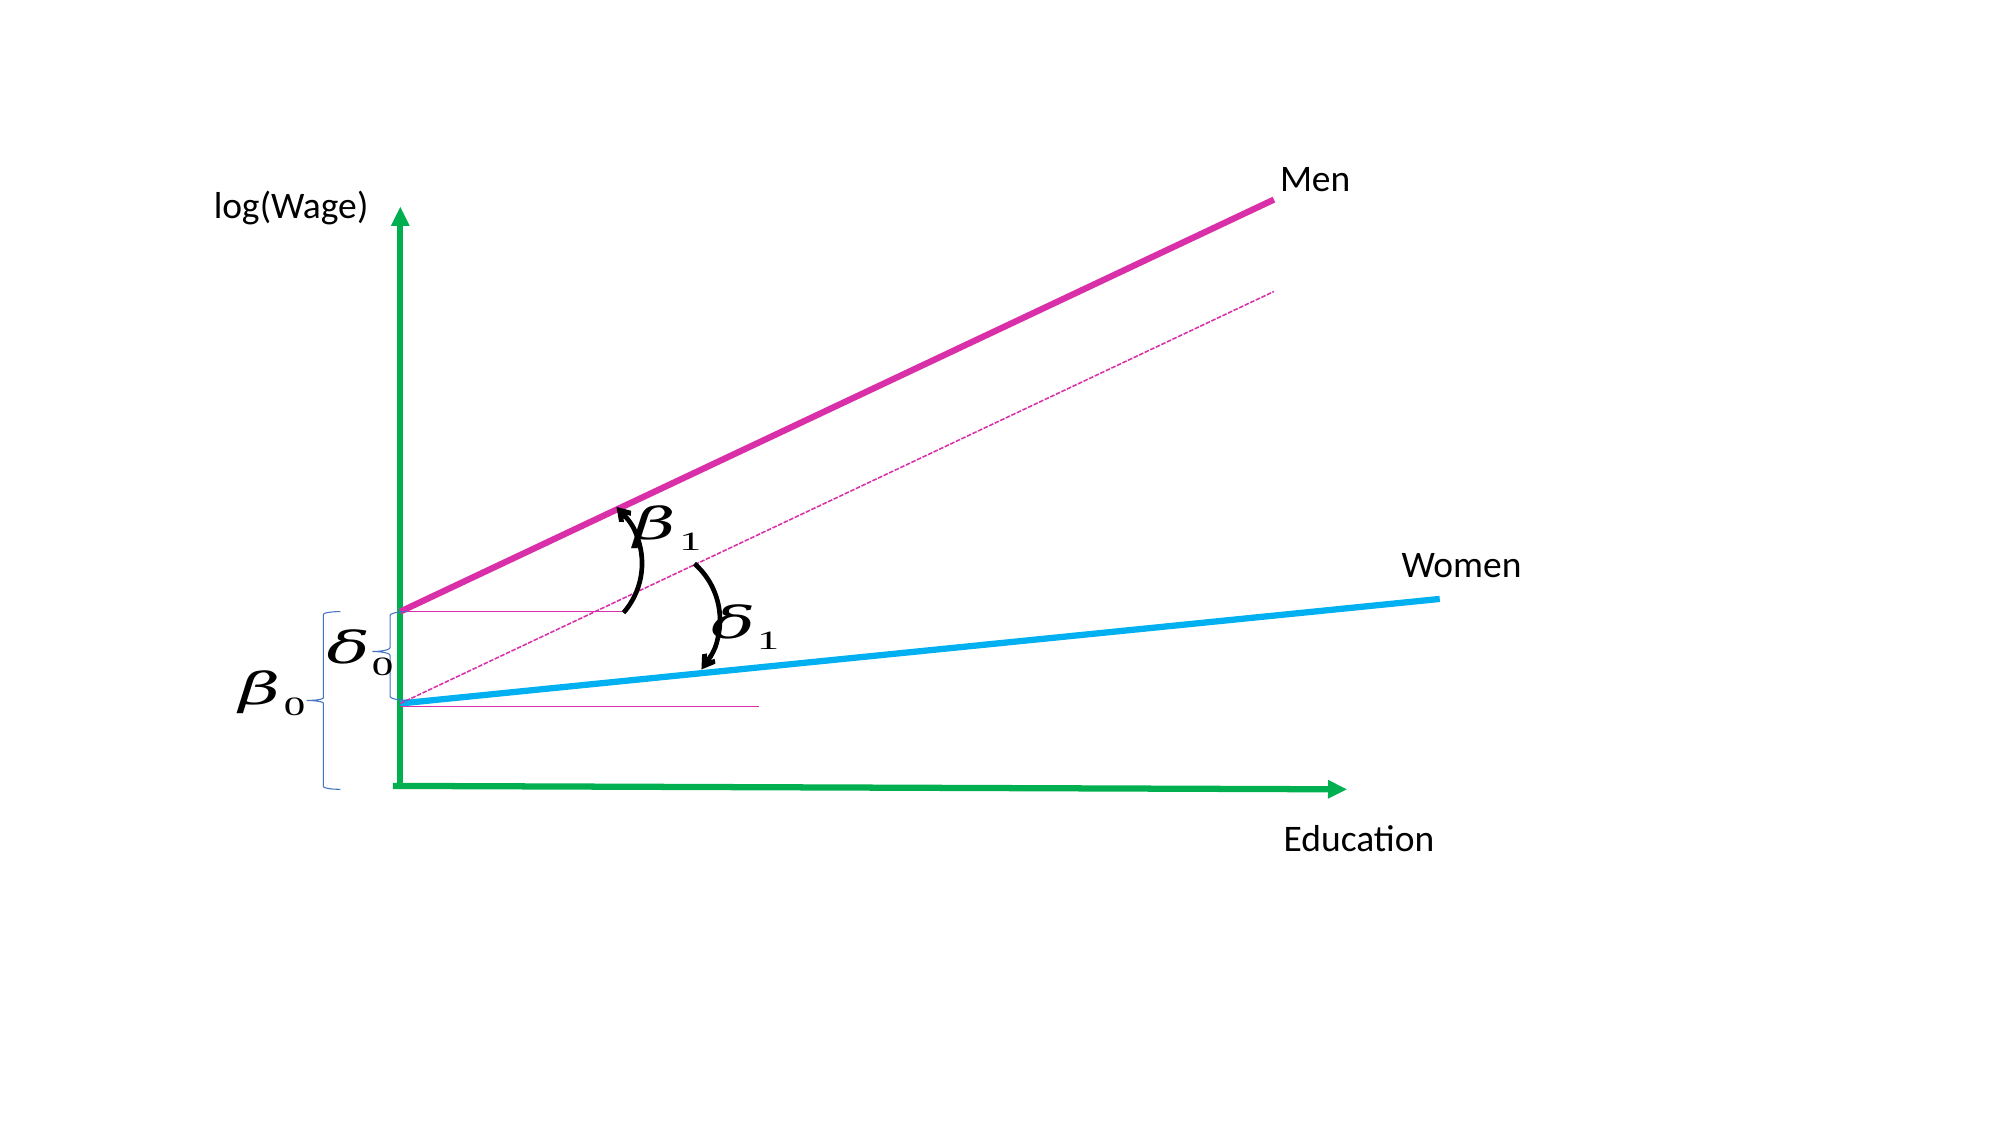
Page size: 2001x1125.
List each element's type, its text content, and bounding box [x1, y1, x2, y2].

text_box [1274, 598, 1440, 704]
text_box Women [1386, 532, 1782, 592]
text_box [306, 611, 341, 790]
text_box [372, 611, 400, 701]
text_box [400, 199, 1274, 291]
text_box Men [1112, 146, 1518, 206]
text_box log(Wage) [88, 173, 494, 233]
text_box Education [1156, 806, 1562, 866]
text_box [400, 291, 1274, 704]
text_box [392, 785, 1347, 790]
